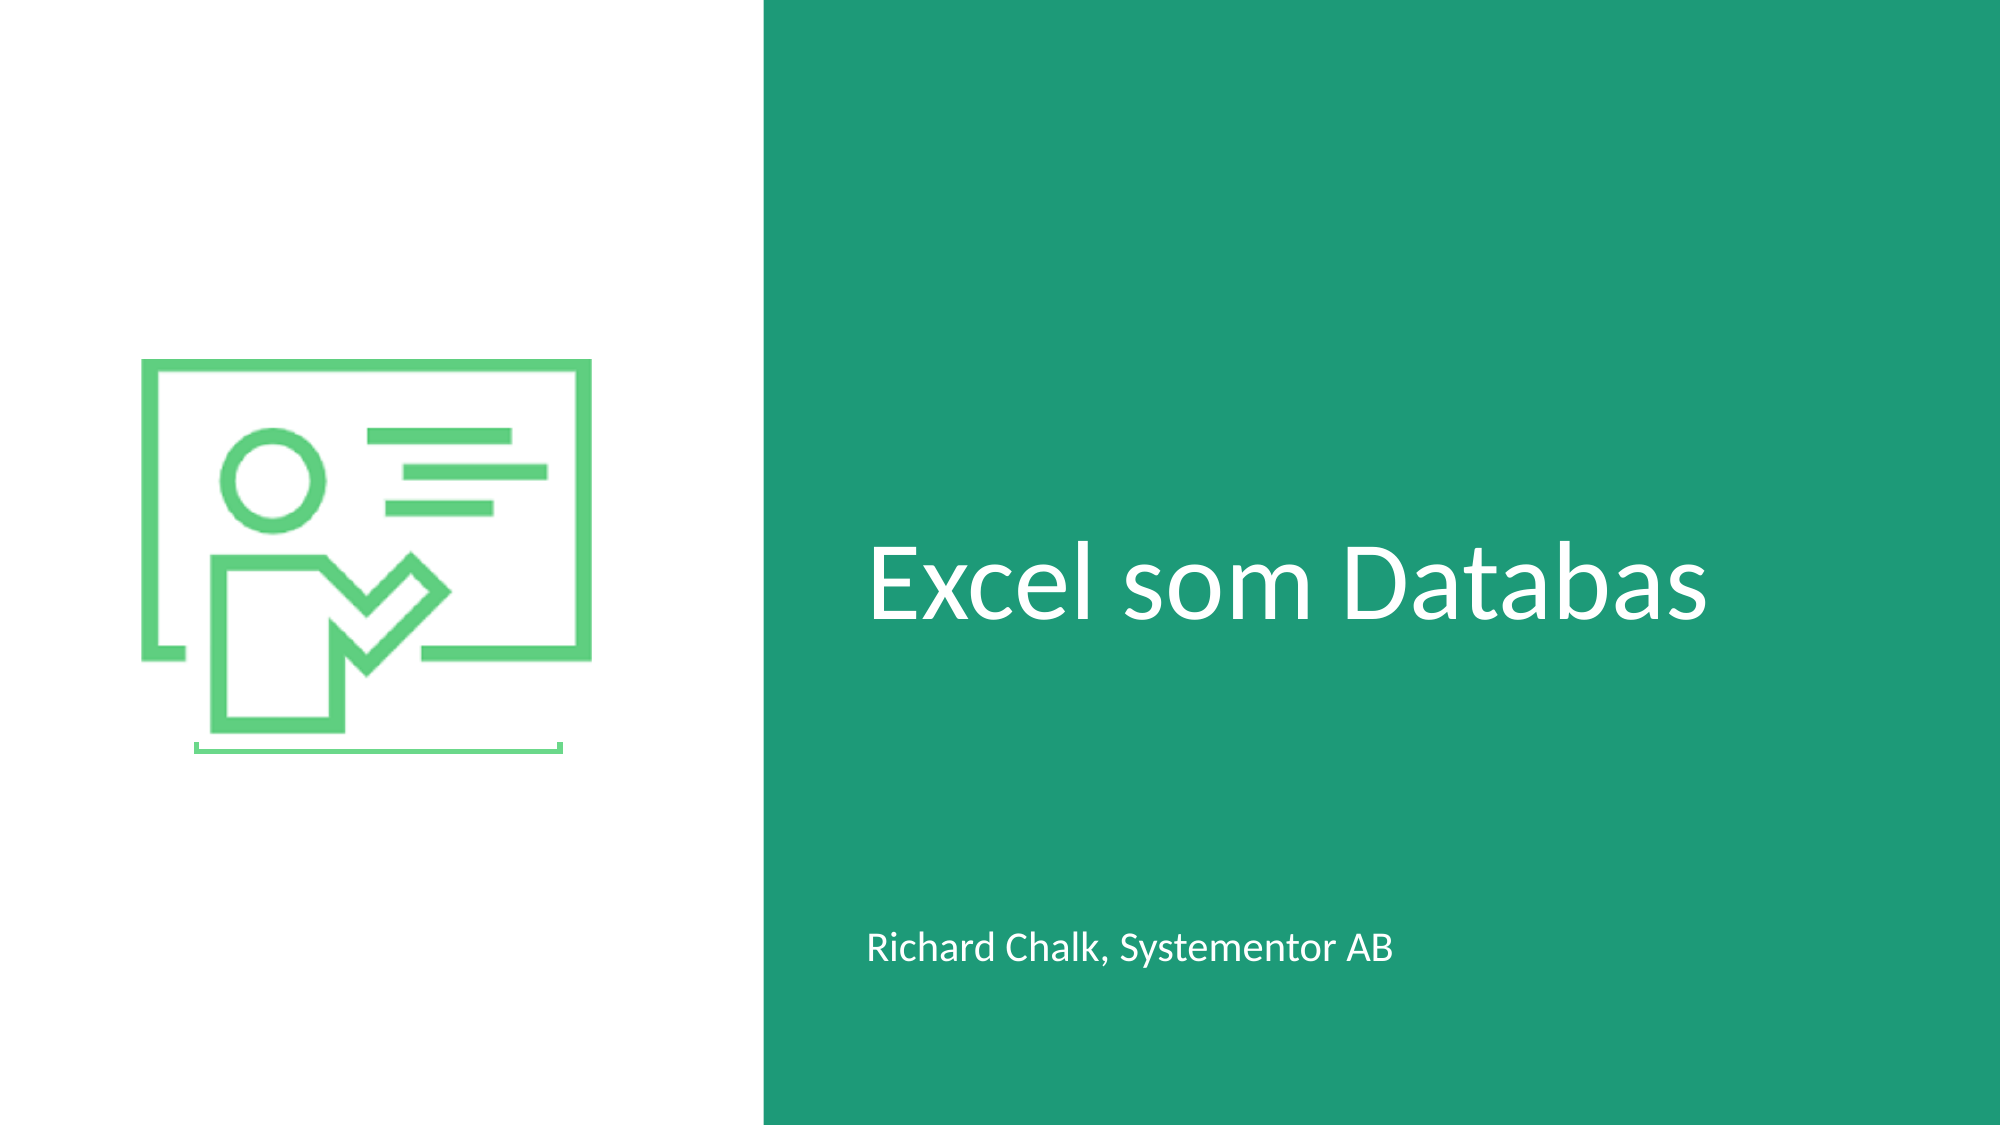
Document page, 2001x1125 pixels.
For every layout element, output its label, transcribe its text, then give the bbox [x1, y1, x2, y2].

text_box Richard Chalk, Systementor AB [851, 673, 1750, 979]
text_box [763, 0, 2000, 1125]
picture [140, 359, 592, 743]
text_box Excel som Databas [851, 214, 1959, 652]
